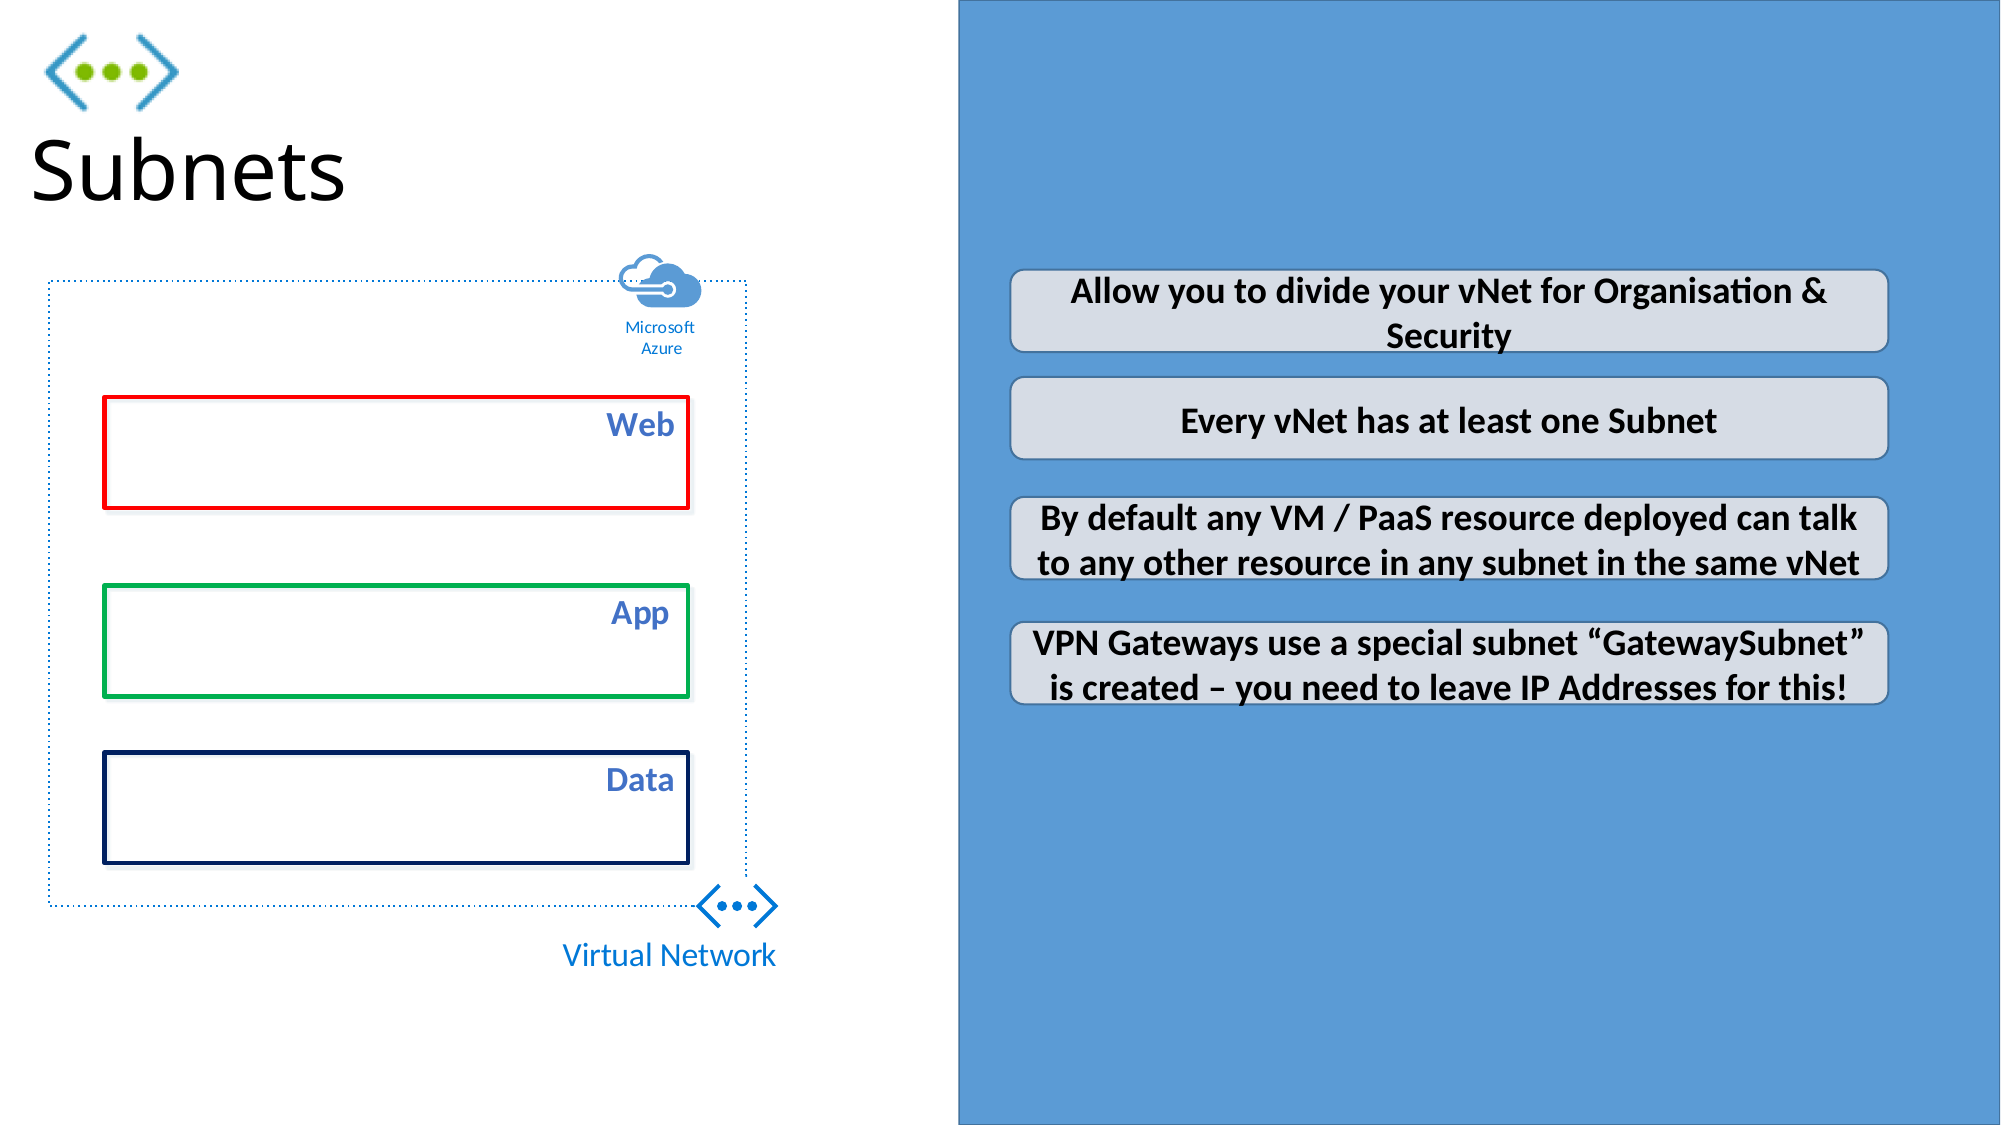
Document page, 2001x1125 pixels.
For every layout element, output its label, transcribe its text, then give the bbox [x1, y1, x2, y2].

picture [36, 19, 188, 124]
text_box By default any VM / PaaS resource deployed can talk to any other resource in any subnet in the same vNet [1009, 495, 1890, 581]
text_box Allow you to divide your vNet for Organisation & Security [1009, 268, 1890, 354]
text_box Every vNet has at least one Subnet [1009, 375, 1890, 461]
text_box VPN Gateways use a special subnet “GatewaySubnet” is created – you need to leave IP Addresses for this! [1009, 620, 1890, 706]
title Subnets [15, 64, 1741, 282]
picture [45, 251, 793, 992]
